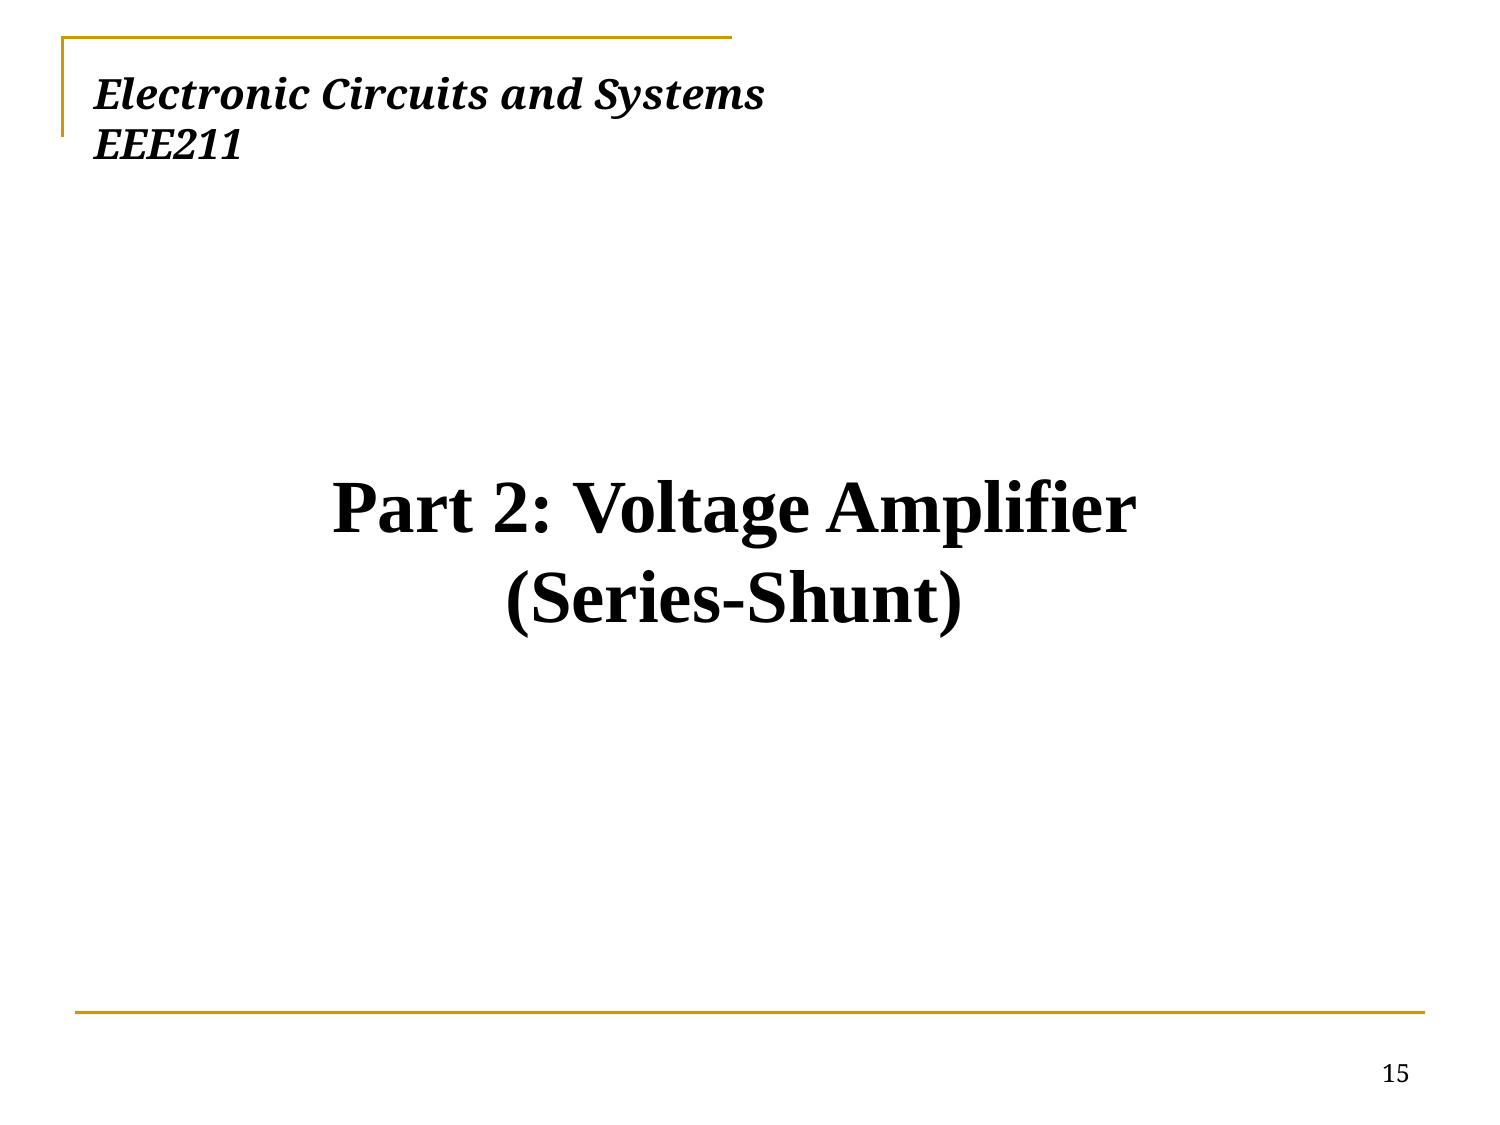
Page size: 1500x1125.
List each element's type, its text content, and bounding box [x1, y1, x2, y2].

text_box Part 2: Voltage Amplifier (Series-Shunt) [251, 450, 1218, 646]
title Electronic Circuits and Systems EEE211 [78, 60, 1418, 152]
slide_number 15 [1074, 1023, 1426, 1100]
